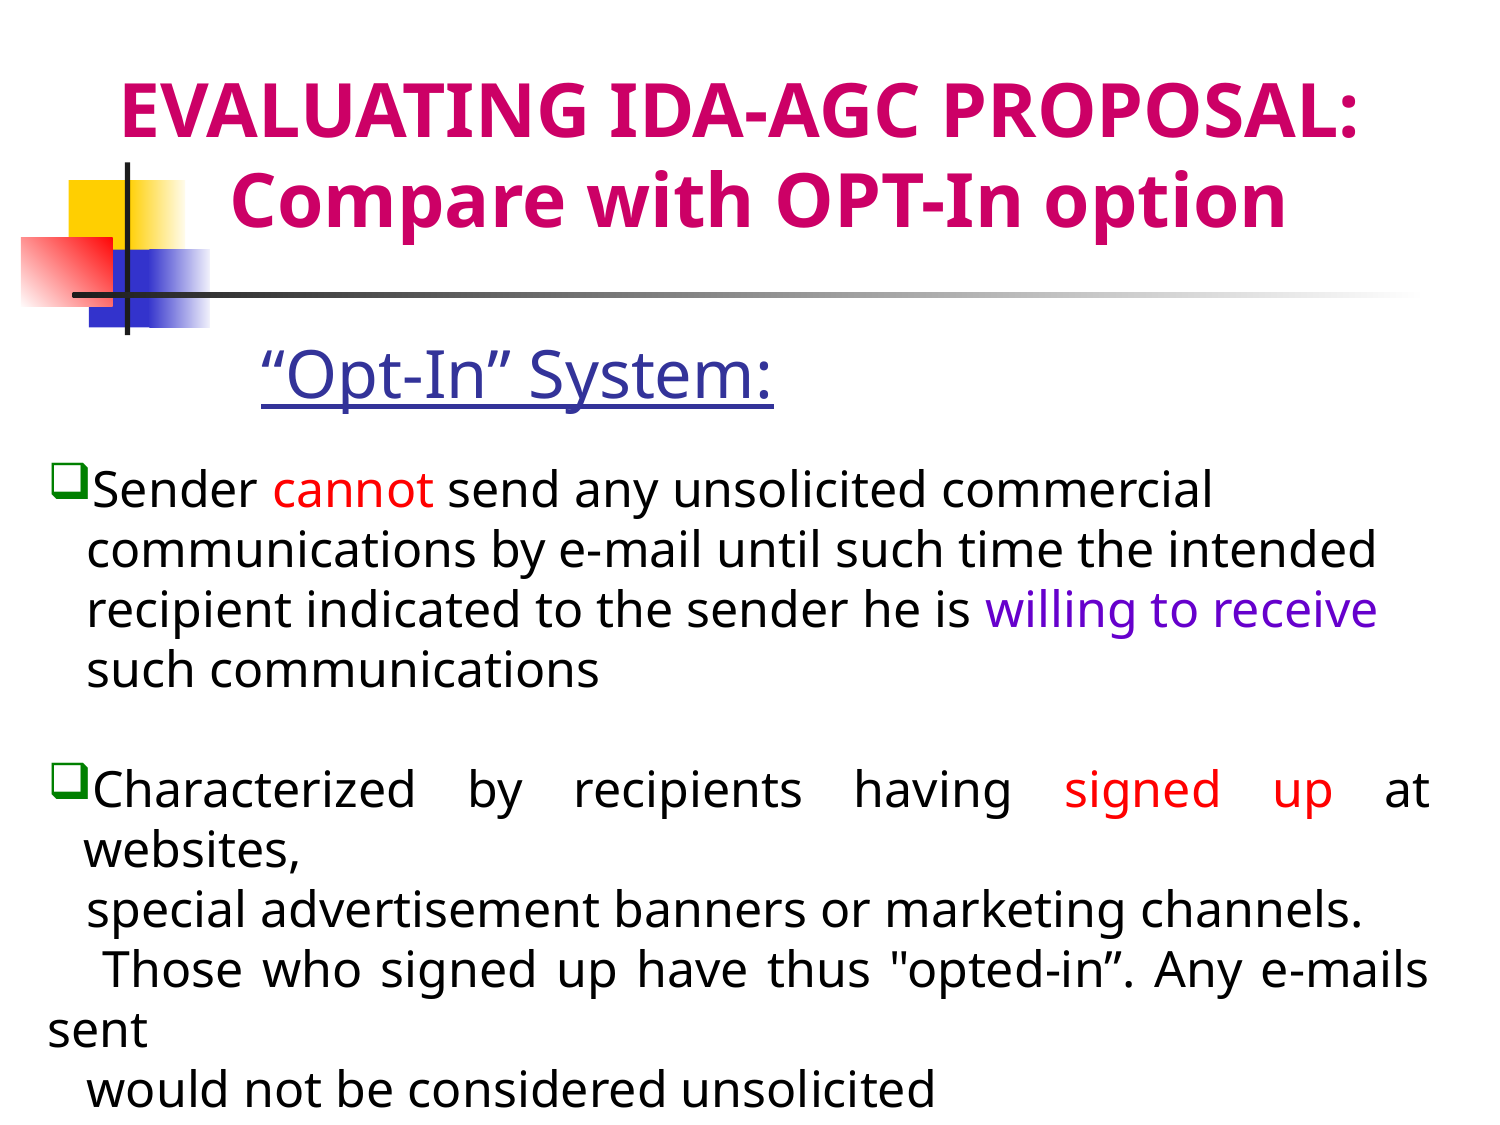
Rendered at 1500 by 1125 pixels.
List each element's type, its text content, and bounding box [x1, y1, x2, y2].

text_box Sender cannot send any unsolicited commercial communications by e-mail until such time the intended recipient indicated to the sender he is willing to receive such communications Characterized by recipients having signed up at websites, special advertisement banners or marketing channels. Those who signed up have thus "opted-in”. Any e-mails sent would not be considered unsolicited Favours the consumer? Only by Consent [32, 449, 1446, 1125]
text_box EVALUATING IDA-AGC PROPOSAL: Compare with OPT-In option [37, 37, 1463, 340]
text_box “Opt-In” System: [246, 340, 789, 420]
